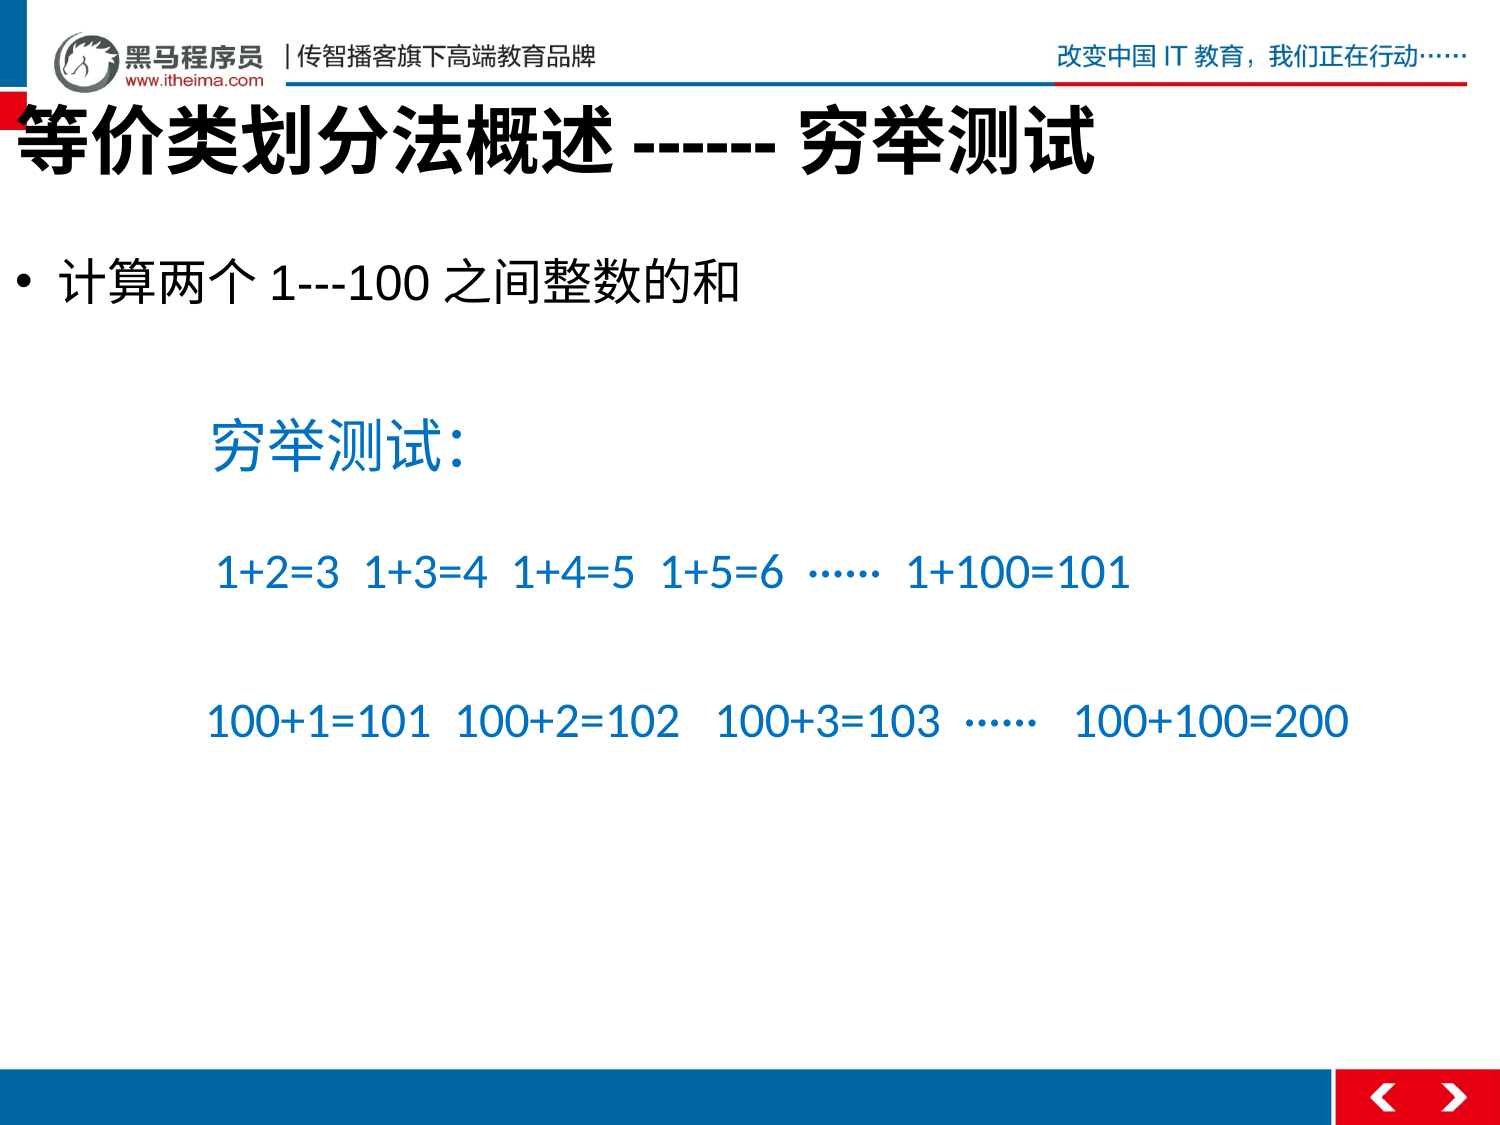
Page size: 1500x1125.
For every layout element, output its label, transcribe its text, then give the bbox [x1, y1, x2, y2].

title 等价类划分法概述------穷举测试 [0, 45, 1350, 233]
picture [0, 0, 1500, 1125]
text_box 100+1=101 100+2=102 100+3=103 ······ 100+100=200 [189, 675, 1377, 755]
list 计算两个1---100之间整数的和 [0, 242, 1350, 986]
text_box 1+2=3 1+3=4 1+4=5 1+5=6 ······ 1+100=101 [199, 527, 1147, 606]
text_box 穷举测试： [194, 397, 609, 487]
